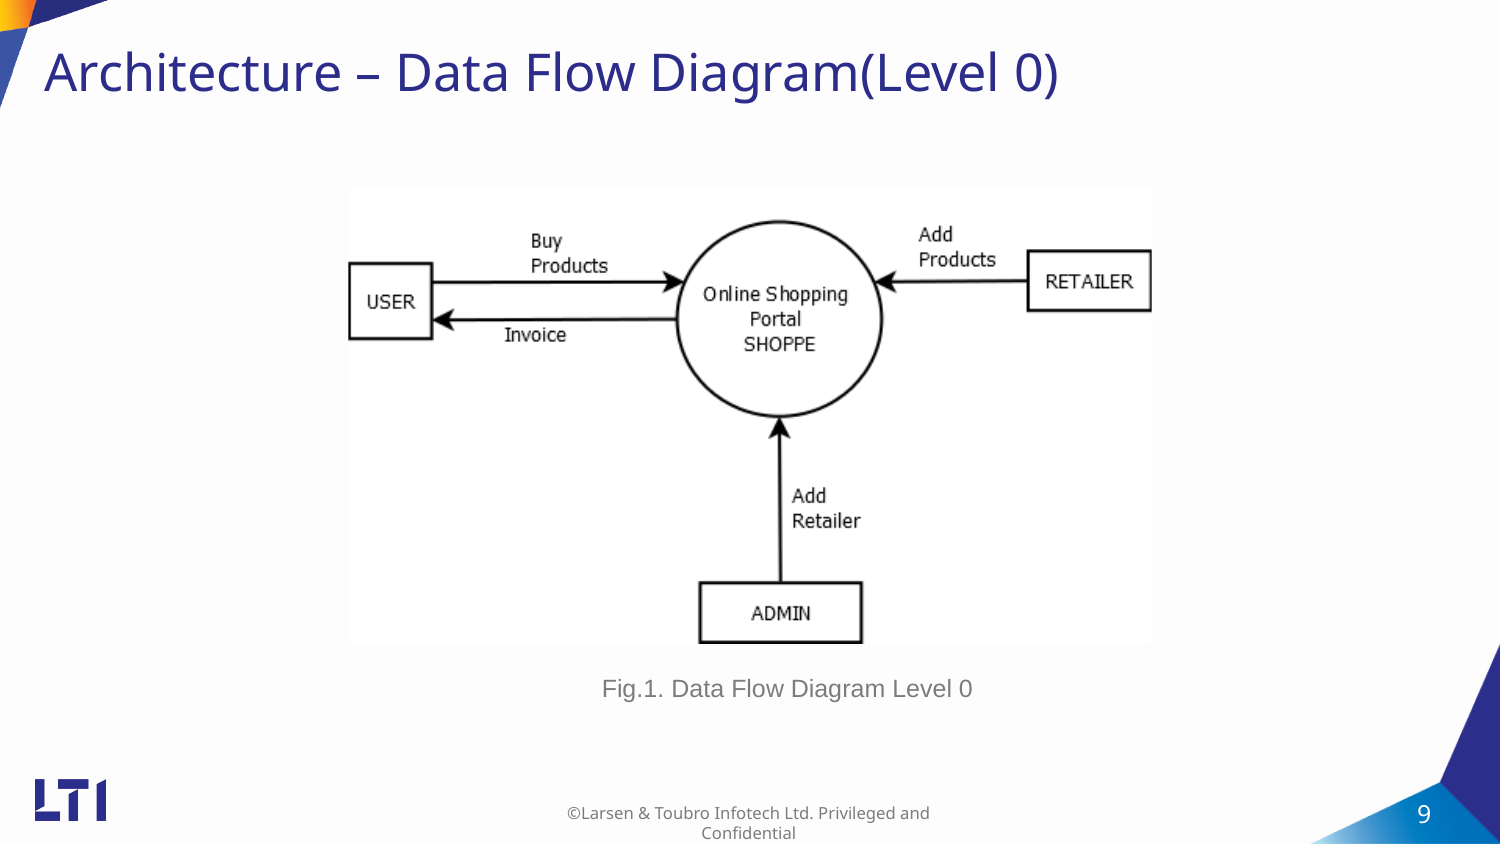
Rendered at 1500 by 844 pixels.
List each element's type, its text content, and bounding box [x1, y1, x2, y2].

text_box Fig.1. Data Flow Diagram Level 0 [587, 665, 989, 711]
picture [35, 779, 106, 821]
picture [1288, 640, 1500, 844]
picture [0, 0, 109, 110]
title Architecture – Data Flow Diagram(Level 0) [43, 38, 1362, 104]
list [348, 186, 1152, 645]
